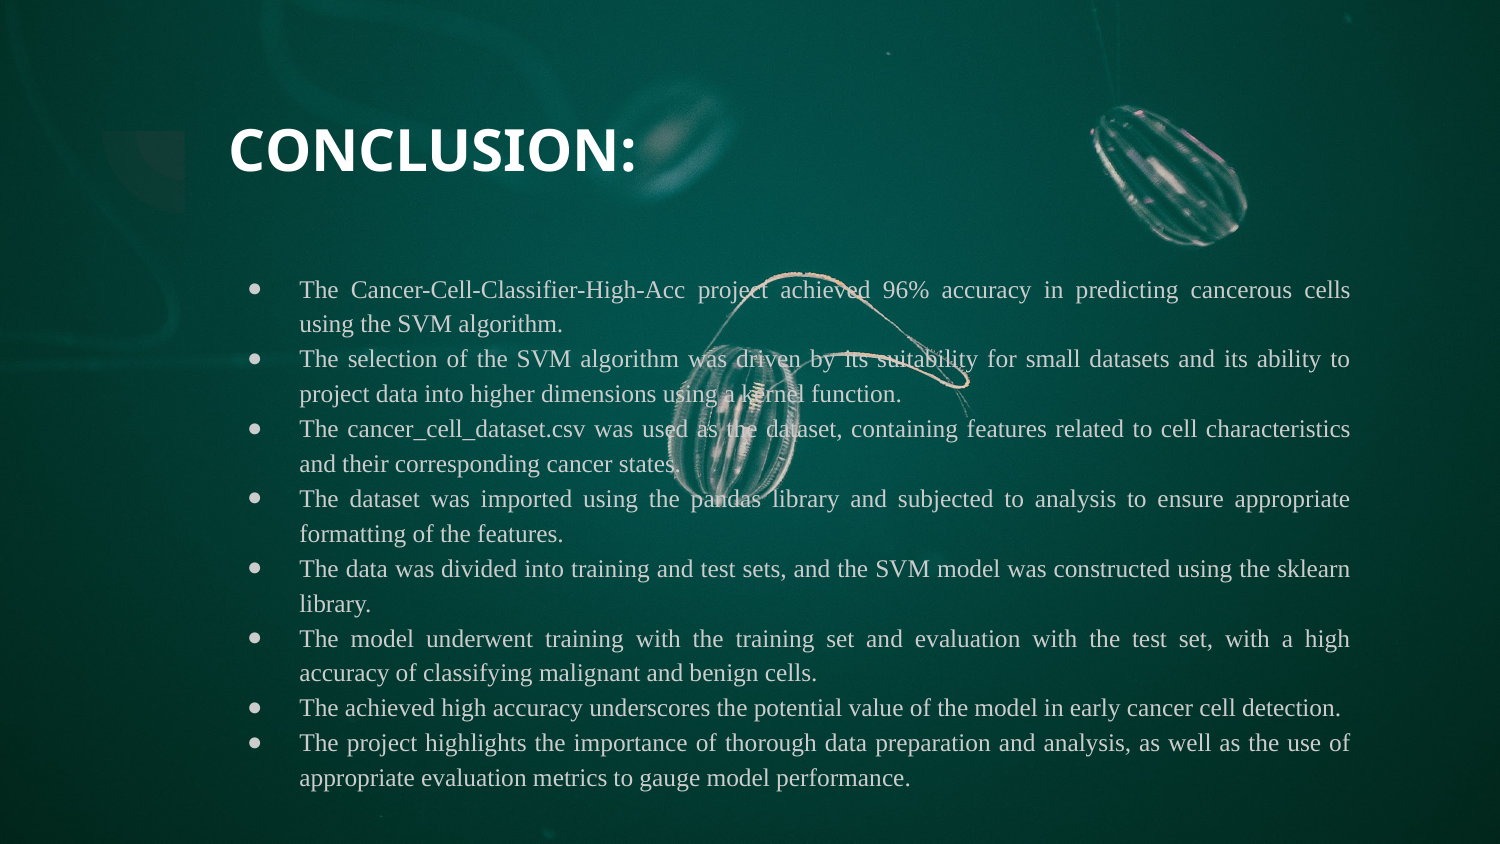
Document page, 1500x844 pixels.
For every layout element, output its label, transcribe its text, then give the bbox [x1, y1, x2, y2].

picture [0, 0, 1500, 844]
list The Cancer-Cell-Classifier-High-Acc project achieved 96% accuracy in predicting cancerous cells using the SVM algorithm. The selection of the SVM algorithm was driven by its suitability for small datasets and its ability to project data into higher dimensions using a kernel function. The cancer_cell_dataset.csv was used as the dataset, containing features related to cell characteristics and their corresponding cancer states. The dataset was imported using the pandas library and subjected to analysis to ensure appropriate formatting of the features. The data was divided into training and test sets, and the SVM model was constructed using the sklearn library. The model underwent training with the training set and evaluation with the test set, with a high accuracy of classifying malignant and benign cells. The achieved high accuracy underscores the potential value of the model in early cancer cell detection. The project highlights the importance of thorough data preparation and analysis, as well as the use of appropriate evaluation metrics to gauge model performance. [213, 253, 1368, 837]
title CONCLUSION: [213, 98, 1368, 253]
